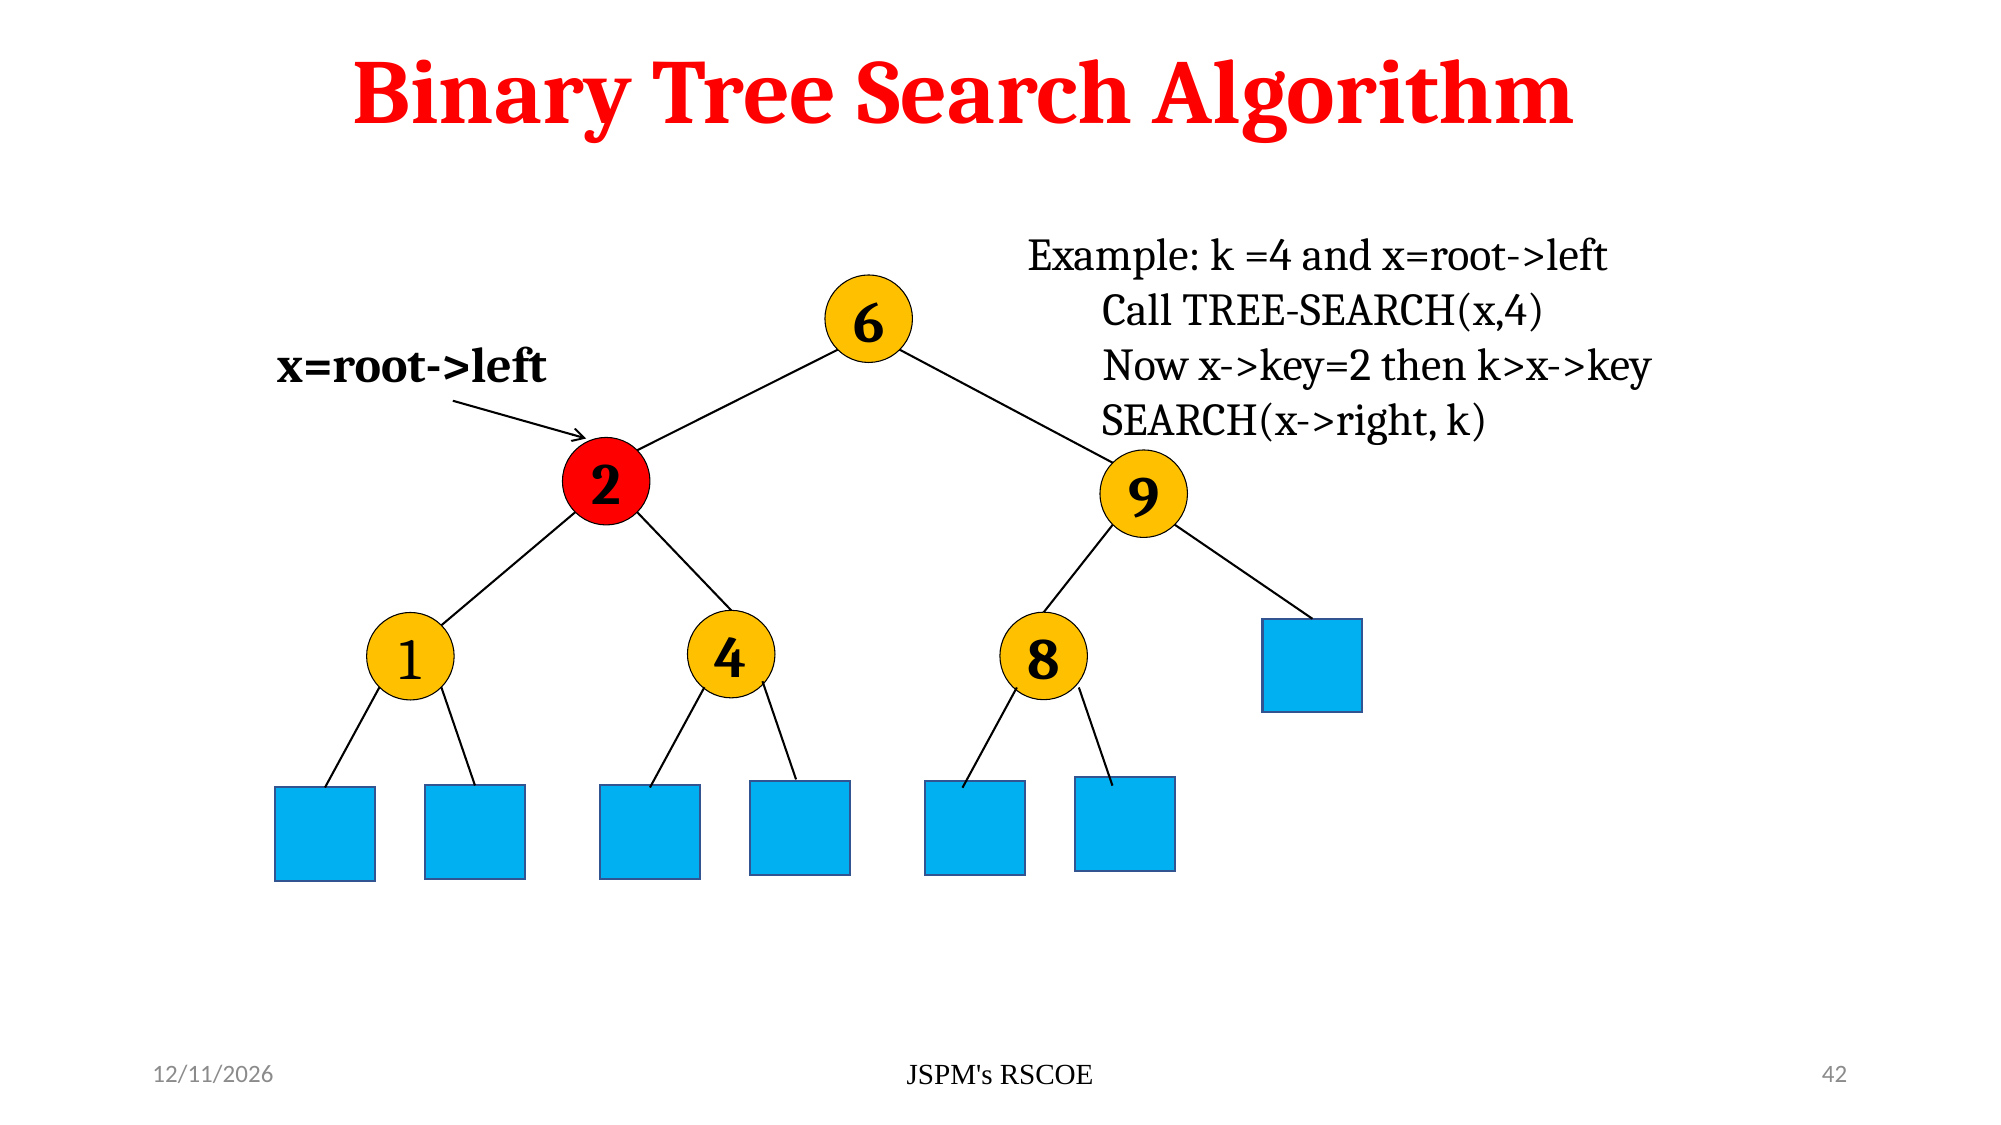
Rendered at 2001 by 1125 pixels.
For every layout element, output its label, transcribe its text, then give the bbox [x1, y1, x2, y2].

text_box [424, 784, 526, 880]
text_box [962, 687, 1017, 788]
text_box [924, 780, 1026, 876]
text_box 8 [999, 611, 1088, 701]
text_box [599, 784, 701, 880]
title Binary Tree Search Algorithm [337, 0, 1650, 188]
text_box Example: k =4 and x=root->left Call TREE-SEARCH(x,4) Now x->key=2 then k>x->key SEARCH(x->right, k) [1012, 217, 1763, 452]
text_box 2 [561, 436, 651, 526]
text_box [1261, 618, 1363, 713]
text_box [899, 349, 1113, 463]
text_box 1 [366, 611, 455, 701]
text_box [324, 687, 380, 788]
text_box 9 [1099, 452, 1189, 538]
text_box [762, 681, 797, 780]
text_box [452, 400, 587, 439]
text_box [441, 687, 475, 786]
footer JSPM's RSCOE [662, 1042, 1338, 1103]
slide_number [137, 1042, 588, 1103]
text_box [637, 512, 732, 611]
text_box 4 [686, 609, 776, 699]
slide_number 42 [1412, 1042, 1863, 1103]
text_box [749, 780, 851, 876]
text_box 6 [824, 274, 913, 364]
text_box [637, 349, 838, 451]
text_box x=root->left [262, 324, 638, 400]
text_box [274, 786, 376, 882]
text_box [649, 687, 705, 788]
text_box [441, 512, 576, 626]
text_box [1074, 776, 1176, 872]
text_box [1078, 687, 1113, 786]
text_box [1043, 524, 1113, 613]
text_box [1174, 524, 1313, 619]
